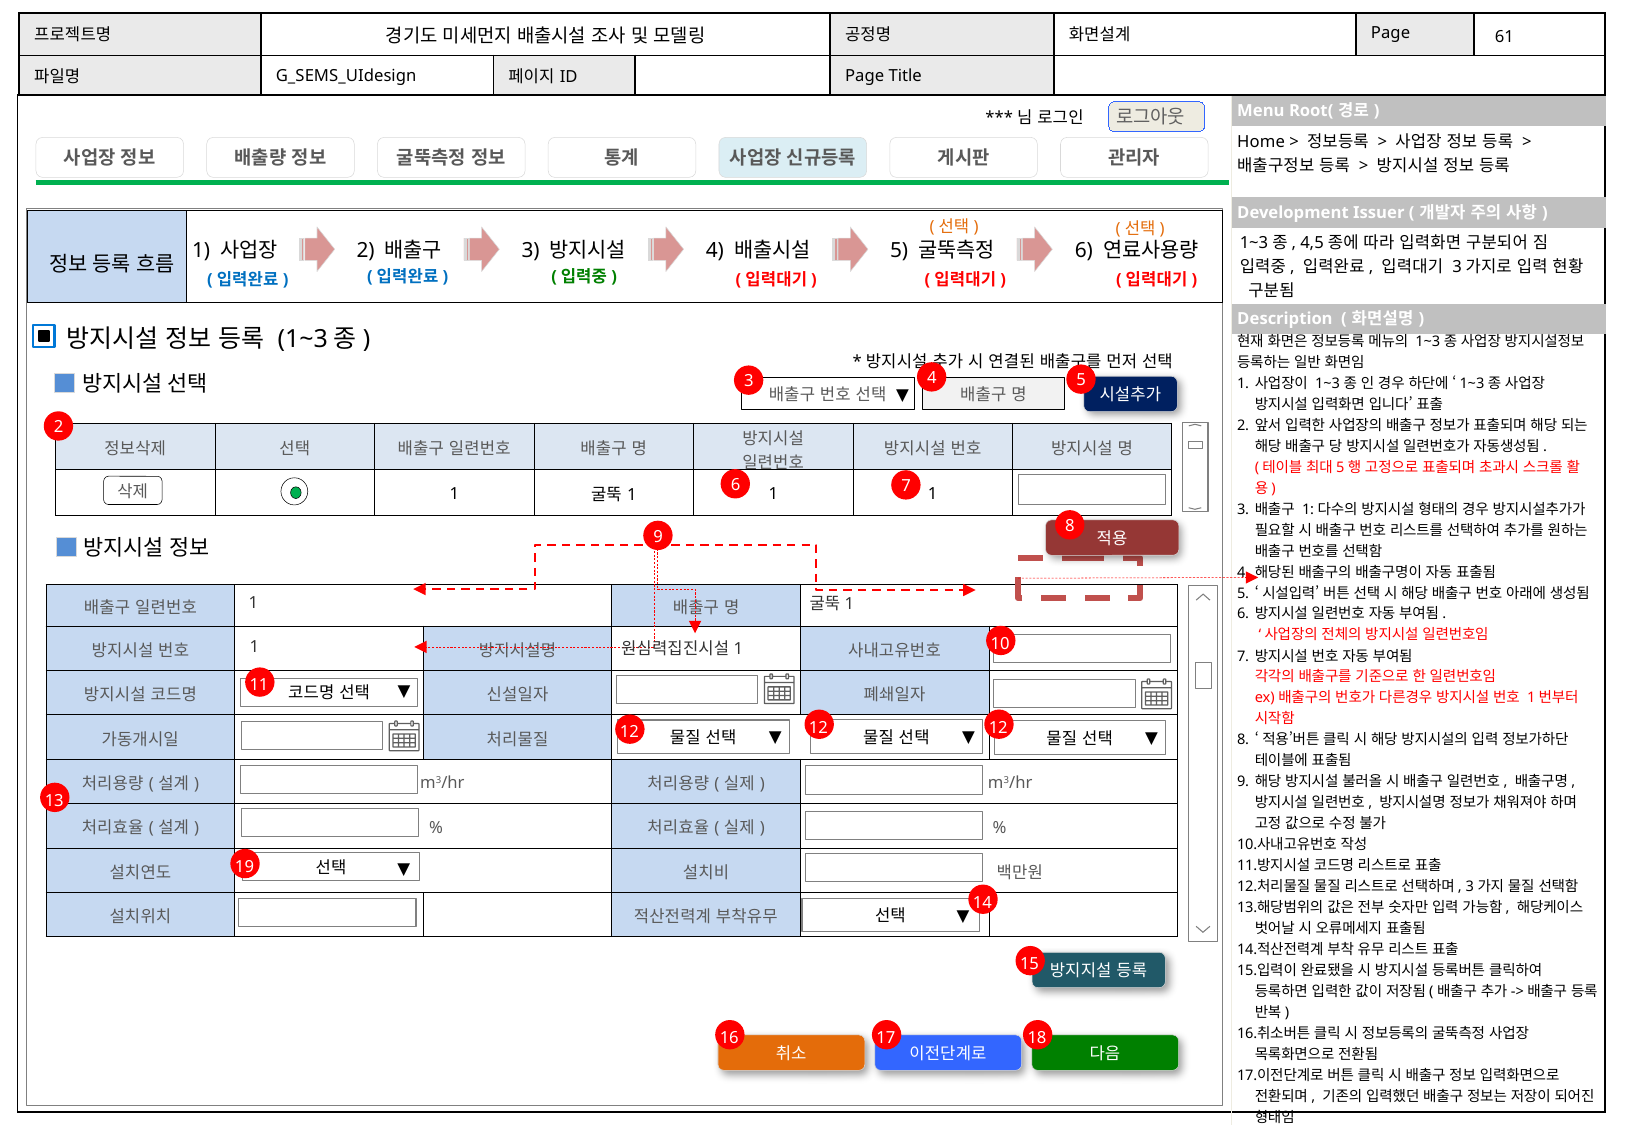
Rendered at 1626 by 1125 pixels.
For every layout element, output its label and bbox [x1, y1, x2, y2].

table_cell [612, 671, 793, 714]
table_header [854, 424, 1012, 469]
table_cell [840, 470, 853, 515]
table_header [1013, 424, 1171, 469]
table_cell [612, 760, 800, 803]
text_box [869, 1017, 1181, 1073]
text_box [38, 779, 86, 816]
table_cell [990, 715, 1177, 759]
text_box [1181, 421, 1209, 512]
text_box [1016, 322, 1604, 1125]
text_box [1141, 678, 1173, 710]
text_box [729, 259, 834, 295]
table_cell [47, 671, 234, 714]
table_header [840, 627, 989, 670]
text_box [1017, 473, 1167, 507]
table_cell [235, 804, 611, 848]
table_header [612, 627, 793, 670]
text_box [713, 1017, 867, 1073]
text_box [1233, 221, 1590, 306]
table_cell [766, 677, 793, 681]
table_cell [612, 715, 989, 759]
table_cell [801, 849, 1177, 892]
text_box [889, 468, 923, 502]
table_cell [558, 470, 693, 515]
table_cell [56, 470, 215, 515]
table_header [840, 424, 853, 469]
table_cell [424, 671, 482, 714]
table_cell [990, 671, 1177, 714]
table_cell [801, 760, 1177, 803]
table_cell [235, 893, 423, 936]
table_cell [291, 671, 423, 676]
text_box [238, 763, 419, 796]
table_cell [766, 684, 793, 702]
text_box [228, 845, 426, 886]
text_box [803, 764, 984, 796]
table_cell [216, 470, 374, 515]
table_cell [854, 470, 1012, 515]
table_cell [235, 760, 611, 803]
text_box [278, 475, 310, 508]
text_box [545, 256, 650, 292]
text_box [718, 466, 753, 501]
text_box [918, 259, 1023, 295]
table_cell [612, 804, 800, 848]
table_header [587, 627, 611, 670]
table_cell [47, 715, 234, 759]
text_box [388, 720, 420, 752]
table_cell [424, 715, 611, 759]
table_cell [694, 470, 793, 515]
text_box [641, 518, 675, 553]
table_cell [801, 804, 1177, 848]
text_box [800, 851, 1014, 934]
table_header [840, 585, 1177, 626]
table_cell [47, 804, 234, 848]
text_box [201, 259, 306, 295]
table_header [694, 424, 793, 469]
table_cell [235, 849, 611, 892]
text_box [614, 674, 760, 706]
text_box [1231, 120, 1604, 181]
text_box [1013, 942, 1168, 990]
table_header [990, 627, 1177, 670]
table_cell [587, 671, 611, 714]
text_box [631, 569, 721, 609]
text_box [984, 622, 1173, 665]
text_box [239, 806, 420, 839]
table_cell [1013, 470, 1171, 515]
table_header [235, 585, 482, 626]
table_cell [235, 715, 423, 759]
table_cell [840, 671, 989, 714]
table_header [47, 627, 234, 670]
text_box [101, 474, 165, 507]
text_box [41, 409, 76, 443]
table_cell [235, 671, 423, 714]
table_header [216, 424, 374, 469]
text_box [239, 719, 385, 752]
text_box [54, 526, 324, 568]
text_box [1110, 259, 1215, 295]
text_box [237, 897, 418, 929]
table_cell [47, 760, 234, 803]
text_box [803, 809, 985, 842]
text_box [482, 444, 587, 716]
table_header [47, 585, 234, 626]
table_cell [612, 893, 800, 936]
table_cell [47, 893, 234, 936]
table_header [612, 585, 793, 626]
table_cell [801, 932, 989, 936]
table_header [235, 627, 423, 670]
table_header [424, 627, 482, 670]
table_header [375, 424, 534, 469]
text_box [361, 256, 466, 292]
text_box [32, 315, 397, 403]
table_cell [990, 893, 1177, 936]
text_box [233, 584, 273, 620]
table_header [535, 424, 693, 469]
text_box [613, 341, 1206, 757]
table_cell [424, 893, 611, 936]
table_cell [47, 849, 234, 892]
table_header [235, 664, 243, 670]
text_box [1187, 585, 1218, 942]
table_cell [612, 849, 800, 892]
text_box [606, 631, 763, 666]
table_header [612, 627, 693, 631]
table_header [587, 585, 611, 626]
table_header [56, 424, 215, 469]
text_box [234, 628, 426, 708]
table_cell [375, 470, 512, 515]
